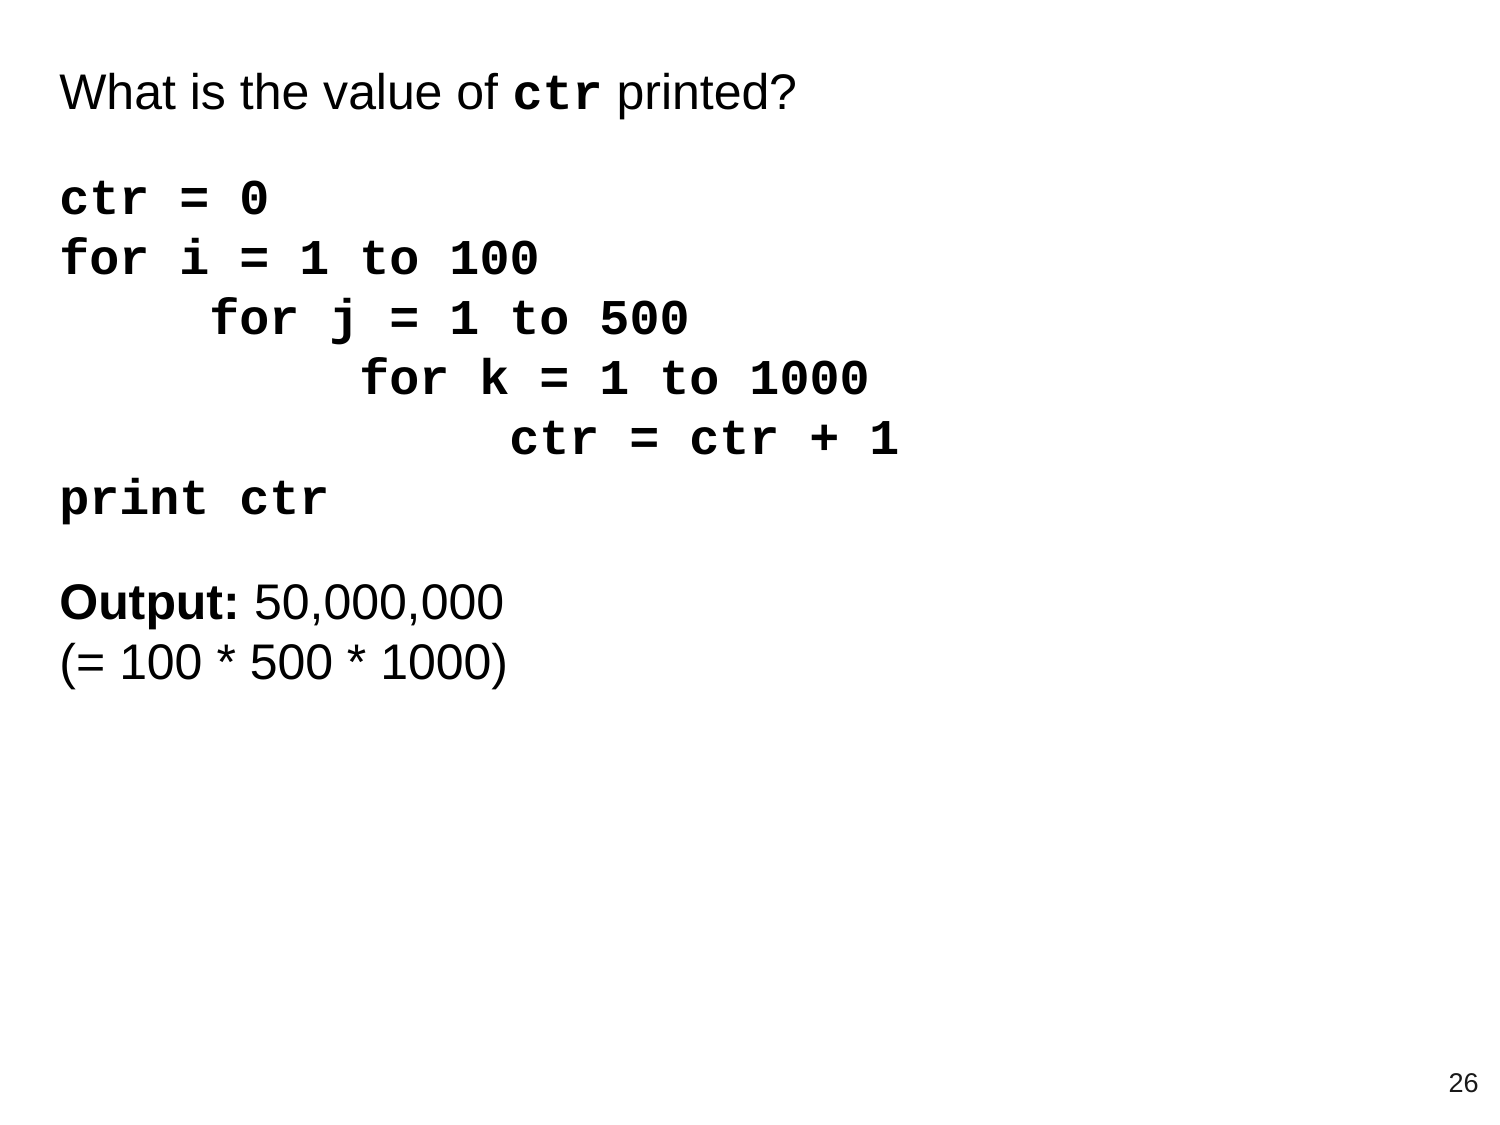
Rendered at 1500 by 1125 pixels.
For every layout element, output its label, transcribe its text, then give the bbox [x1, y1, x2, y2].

text_box What is the value of ctr printed? ctr = 0 for i = 1 to 100 for j = 1 to 500 for k = 1 to 1000 ctr = ctr + 1 print ctr Output: 50,000,000 (= 100 * 500 * 1000) [44, 44, 1455, 1017]
text_box ‹#› [1403, 1038, 1494, 1125]
